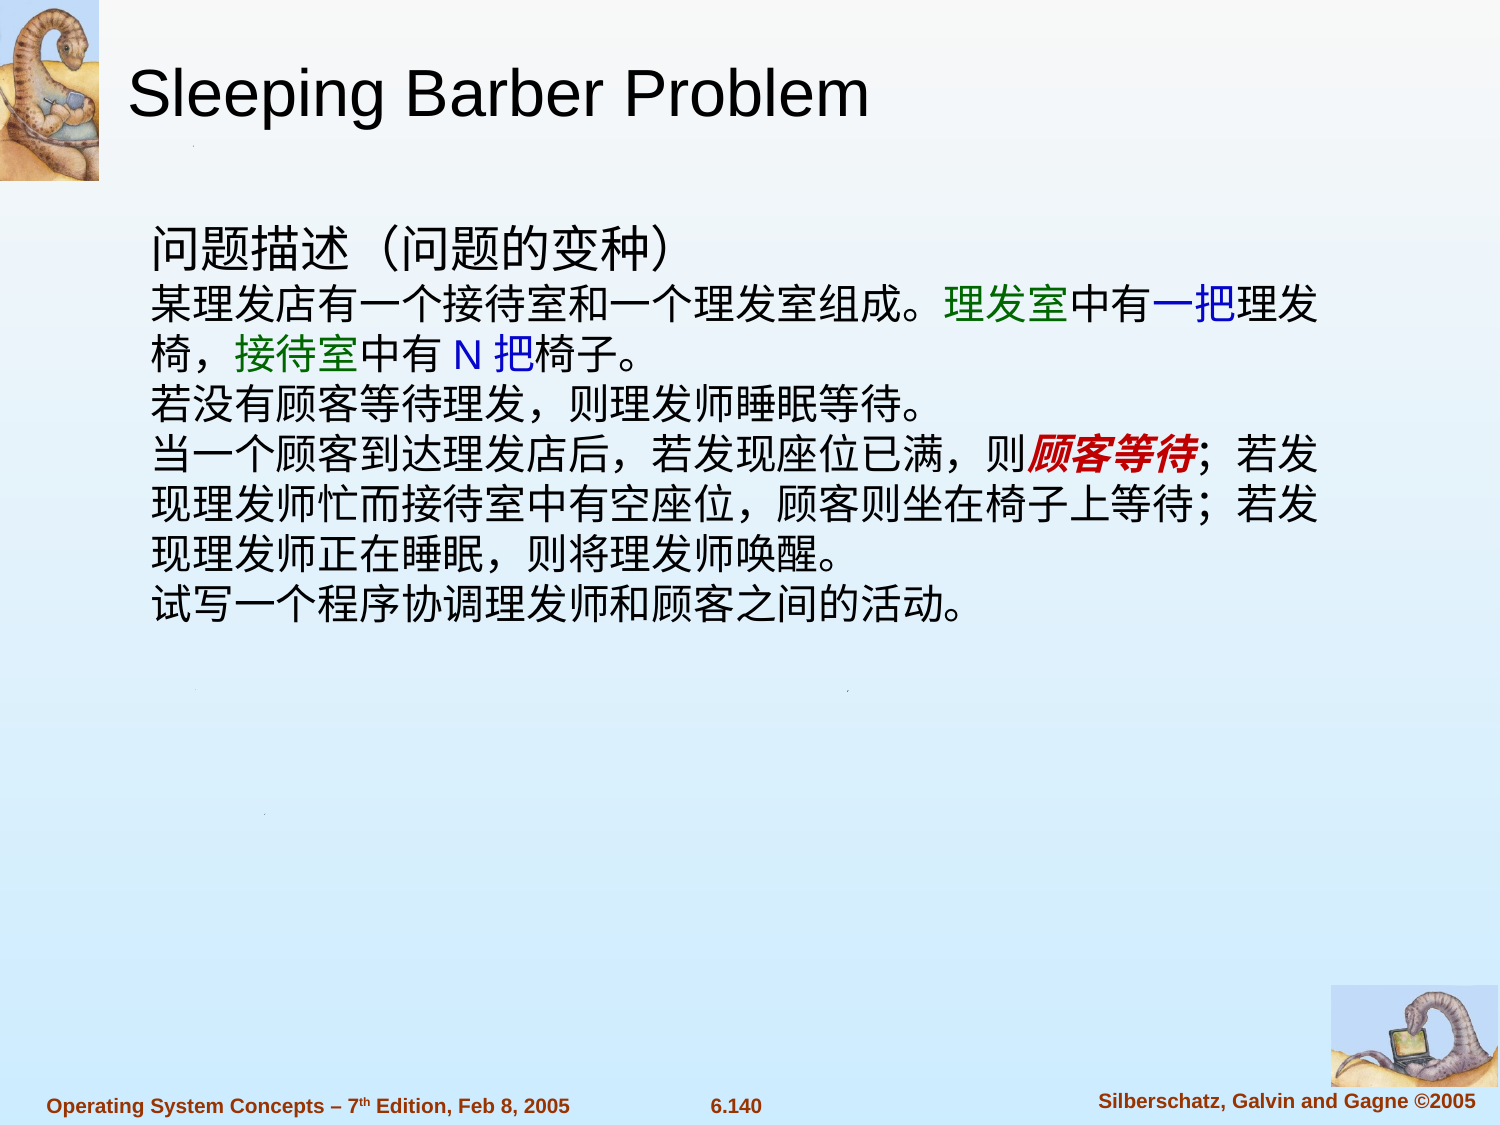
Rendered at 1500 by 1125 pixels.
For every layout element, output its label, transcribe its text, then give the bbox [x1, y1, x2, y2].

picture [1331, 985, 1498, 1087]
title Sleeping Barber Problem [112, 37, 1438, 138]
picture [0, 0, 99, 181]
list 问题描述（问题的变种） 某理发店有一个接待室和一个理发室组成。理发室中有一把理发椅，接待室中有N把椅子。 若没有顾客等待理发，则理发师睡眠等待。 当一个顾客到达理发店后，若发现座位已满，则顾客等待；若发现理发师忙而接待室中有空座位，顾客则坐在椅子上等待；若发现理发师正在睡眠，则将理发师唤醒。 试写一个程序协调理发师和顾客之间的活动。 [135, 210, 1342, 946]
